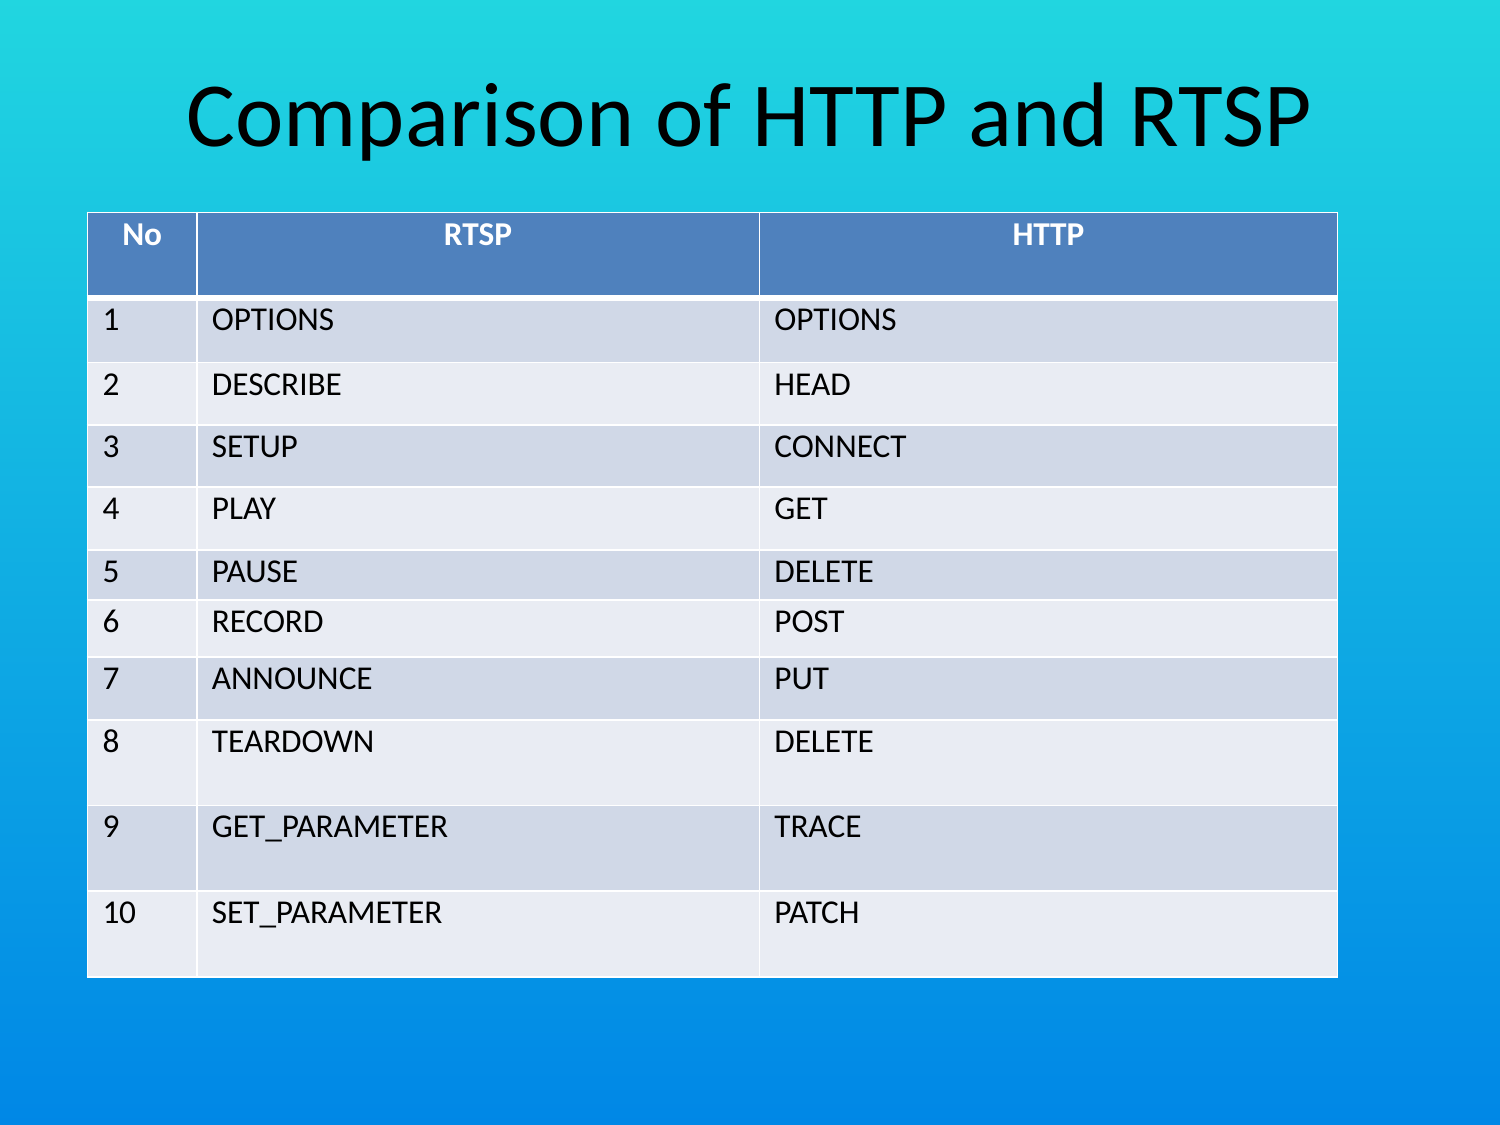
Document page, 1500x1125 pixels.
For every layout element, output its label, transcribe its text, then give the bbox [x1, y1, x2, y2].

table_header HTTP [760, 213, 1337, 295]
table_cell 6 [88, 601, 196, 656]
table_cell 10 [88, 892, 196, 976]
table_cell 3 [88, 426, 196, 486]
table_cell POST [760, 601, 1337, 656]
table_cell PAUSE [198, 551, 759, 599]
table_cell SET_PARAMETER [198, 892, 759, 976]
table_cell 5 [88, 551, 196, 599]
table_header RTSP [198, 213, 759, 295]
table_cell SETUP [198, 426, 759, 486]
table_cell OPTIONS [198, 301, 759, 362]
table_header No [88, 213, 196, 295]
table_cell HEAD [760, 363, 1337, 424]
table_cell TEARDOWN [198, 721, 759, 805]
table_cell DELETE [760, 551, 1337, 599]
table_cell CONNECT [760, 426, 1337, 486]
table_cell 7 [88, 658, 196, 719]
table_cell PLAY [198, 488, 759, 549]
title Comparison of HTTP and RTSP [75, 45, 1425, 175]
table_cell PATCH [760, 892, 1337, 976]
table_cell GET [760, 488, 1337, 549]
table_cell 9 [88, 806, 196, 890]
table_cell DESCRIBE [198, 363, 759, 424]
table_cell 2 [88, 363, 196, 424]
table_cell GET_PARAMETER [198, 806, 759, 890]
table_cell OPTIONS [760, 301, 1337, 362]
table_cell TRACE [760, 806, 1337, 890]
table_cell PUT [760, 658, 1337, 719]
table_cell RECORD [198, 601, 759, 656]
table_cell 4 [88, 488, 196, 549]
table_cell ANNOUNCE [198, 658, 759, 719]
table_cell 1 [88, 301, 196, 362]
table_cell 8 [88, 721, 196, 805]
table_cell DELETE [760, 721, 1337, 805]
